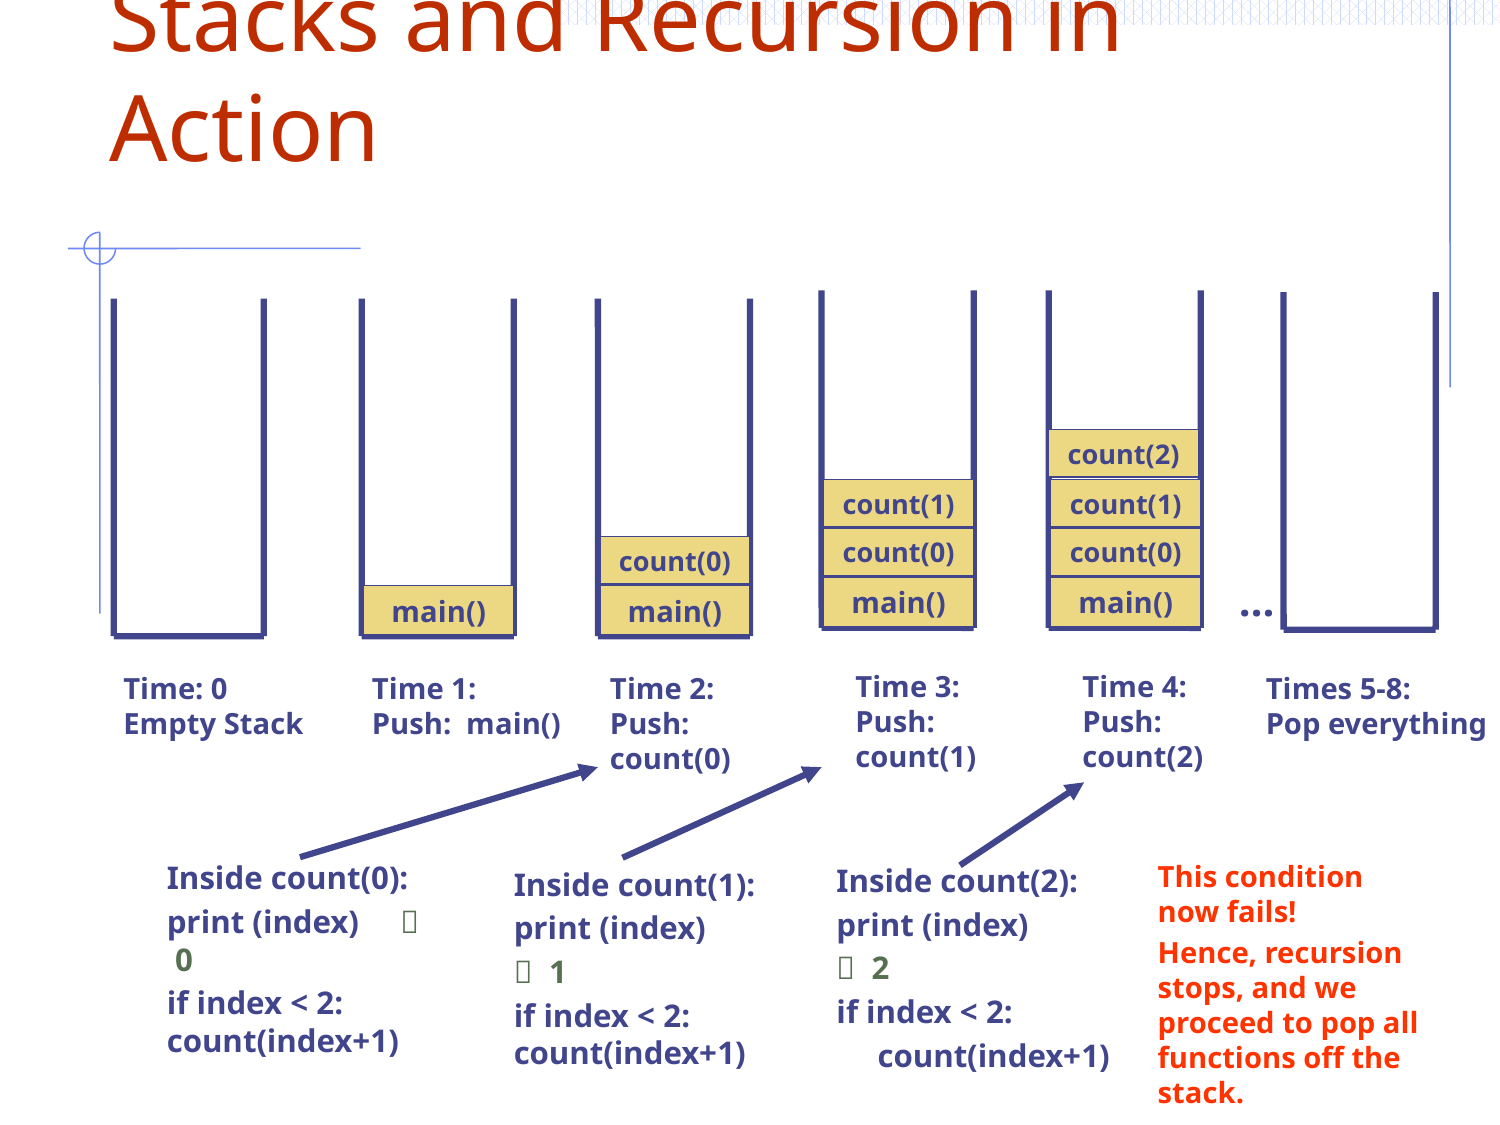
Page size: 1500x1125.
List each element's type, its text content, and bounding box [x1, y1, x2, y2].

text_box Time: 0 Empty Stack [108, 662, 319, 748]
text_box [959, 782, 1085, 866]
text_box Time 1: Push: main() [357, 662, 576, 748]
text_box Time 3: Push: count(1) [840, 661, 992, 781]
text_box [299, 764, 598, 858]
text_box Time 2: Push: count(0) [595, 662, 837, 783]
text_box [622, 766, 822, 858]
text_box count(0) [823, 528, 974, 576]
text_box count(0) [599, 536, 750, 584]
text_box main() [823, 577, 974, 627]
text_box main() [363, 585, 514, 636]
text_box Inside count(0): print (index)  0 if index < 2: count(index+1) [152, 851, 440, 1066]
text_box This condition now fails! Hence, recursion stops, and we proceed to pop all functions off the stack. [1142, 851, 1443, 1125]
text_box … [1224, 567, 1290, 633]
text_box Time 4: Push: count(2) [1067, 661, 1219, 781]
text_box Inside count(2): print (index)  2 if index < 2: count(index+1) [821, 853, 1142, 1081]
title Stacks and Recursion in Action [93, 0, 1370, 188]
text_box Inside count(1): print (index)  1 if index < 2: count(index+1) [499, 857, 812, 1116]
text_box count(1) [1050, 479, 1201, 527]
text_box count(1) [823, 479, 974, 527]
text_box main() [1050, 577, 1201, 627]
text_box count(2) [1048, 429, 1199, 477]
text_box main() [599, 585, 750, 636]
text_box Times 5-8: Pop everything [1251, 662, 1500, 748]
text_box count(0) [1050, 528, 1201, 576]
